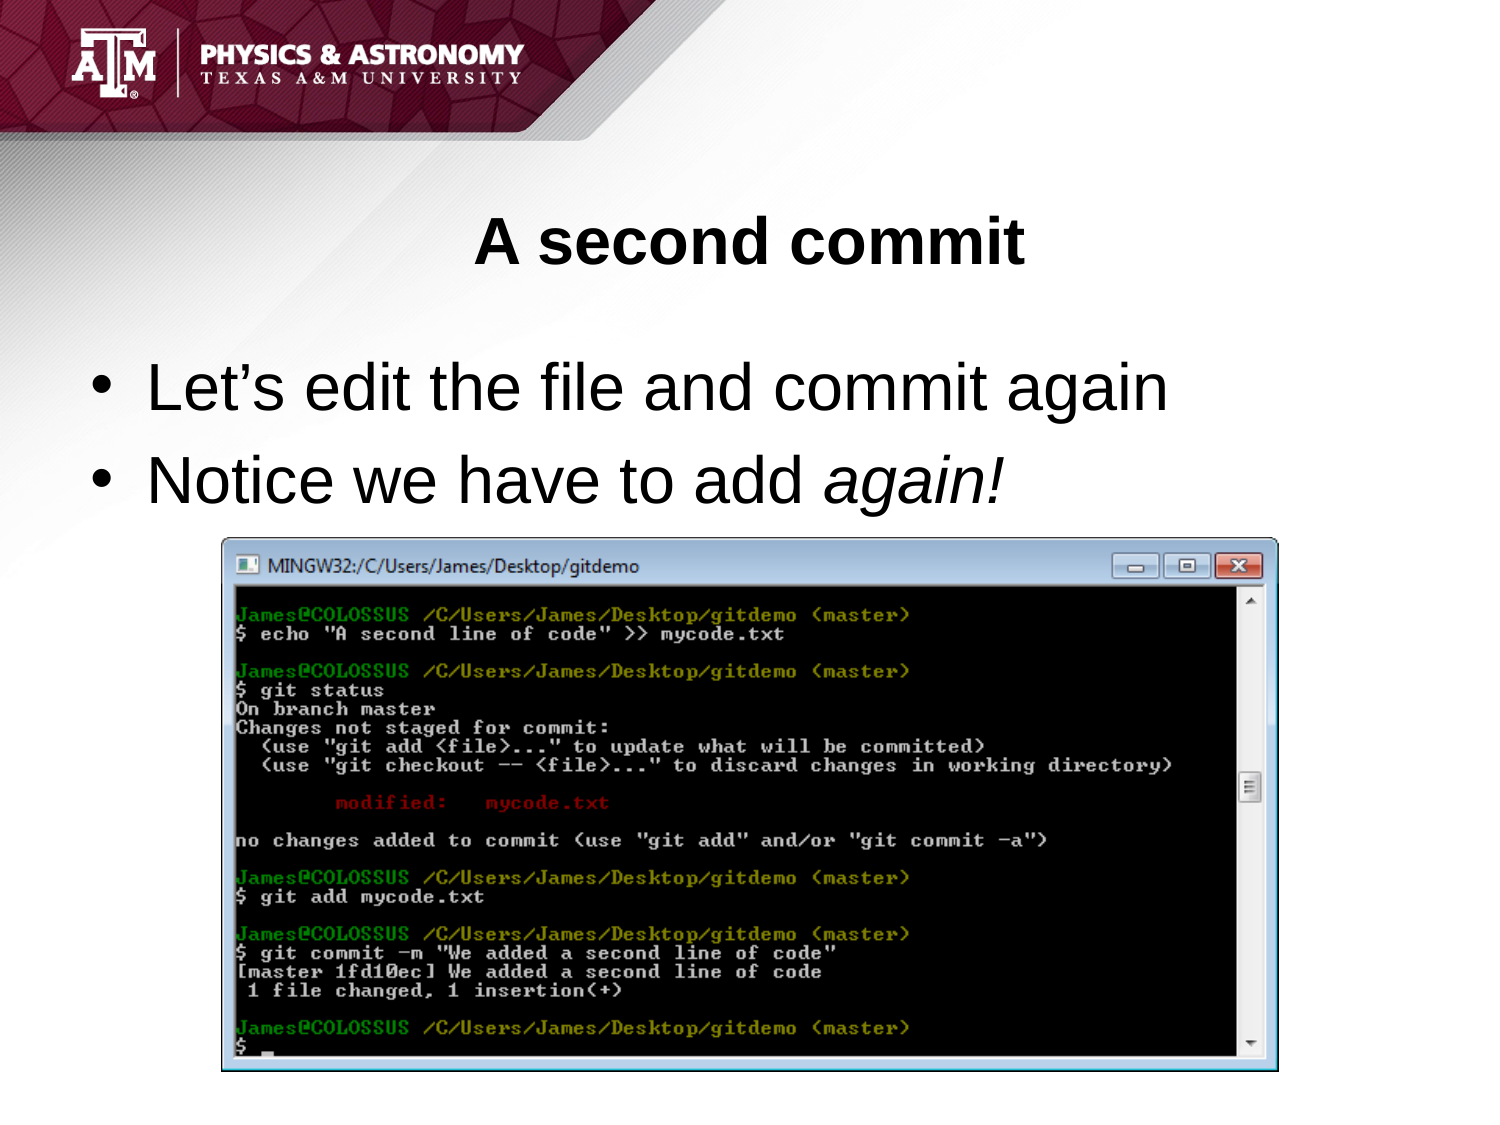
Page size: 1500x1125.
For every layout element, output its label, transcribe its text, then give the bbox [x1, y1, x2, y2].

title A second commit [75, 172, 1425, 304]
list Let’s edit the file and commit again Notice we have to add again! [75, 336, 1425, 1005]
picture [0, 0, 1500, 1125]
